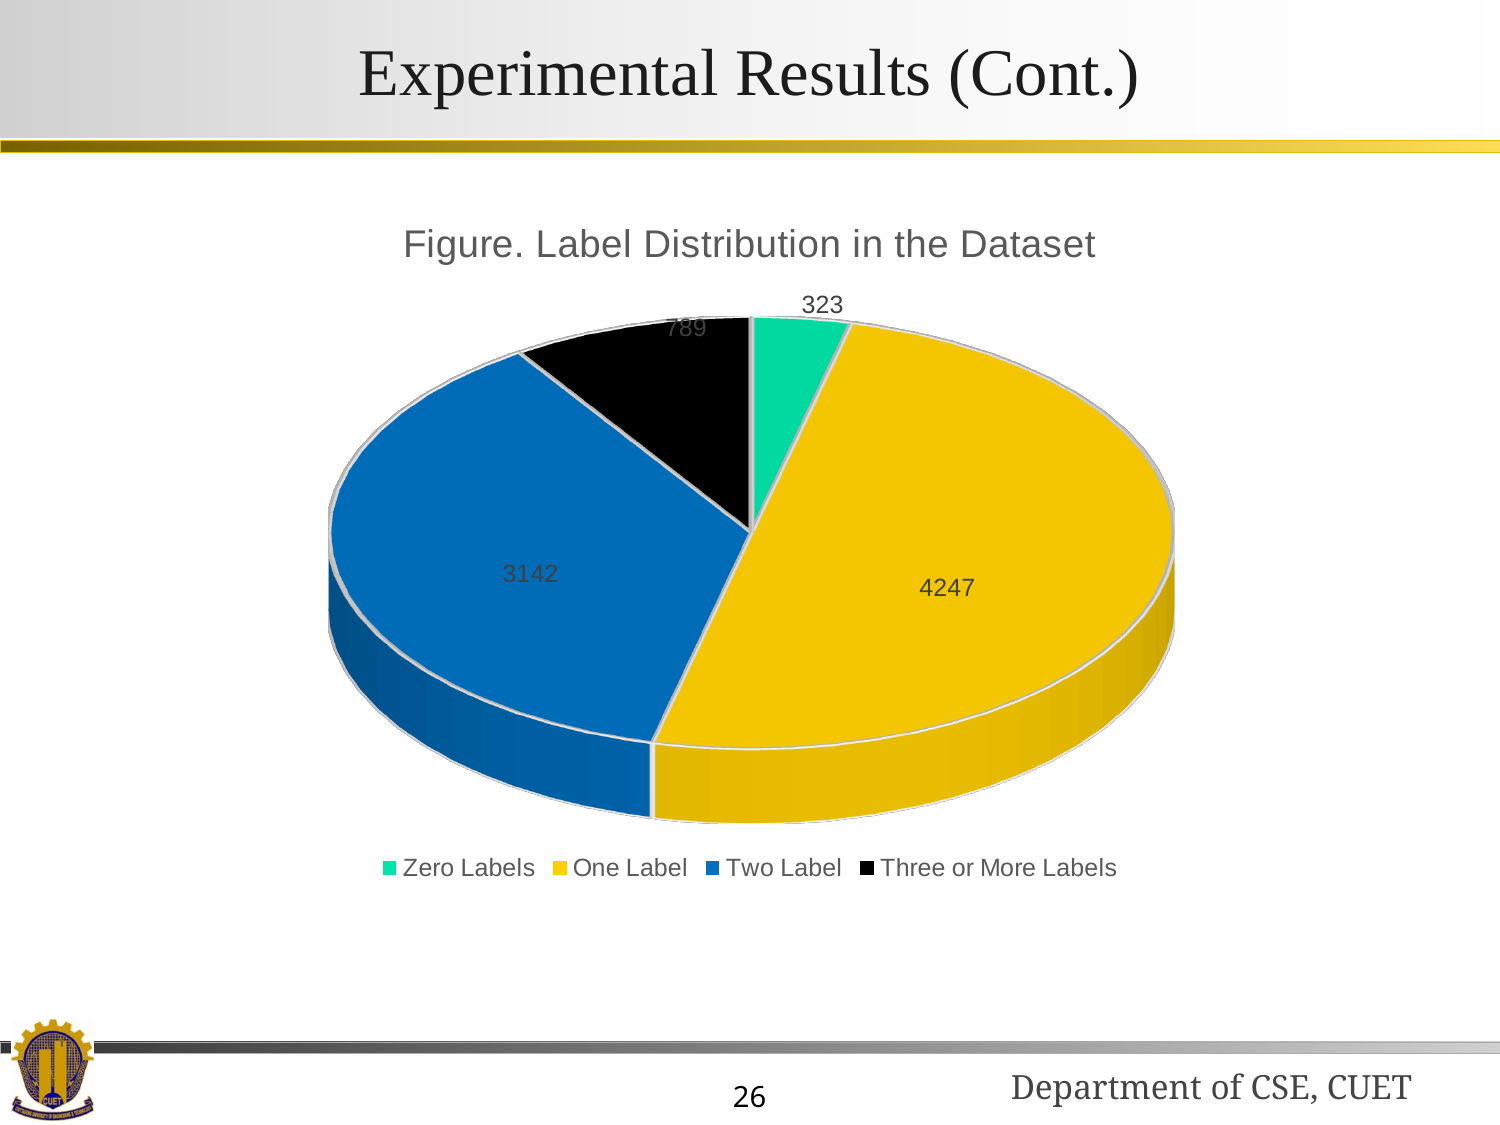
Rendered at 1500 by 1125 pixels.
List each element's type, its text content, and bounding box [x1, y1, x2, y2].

chart [182, 187, 1318, 888]
title Experimental Results (Cont.) [0, 0, 1500, 138]
picture [11, 1019, 94, 1121]
